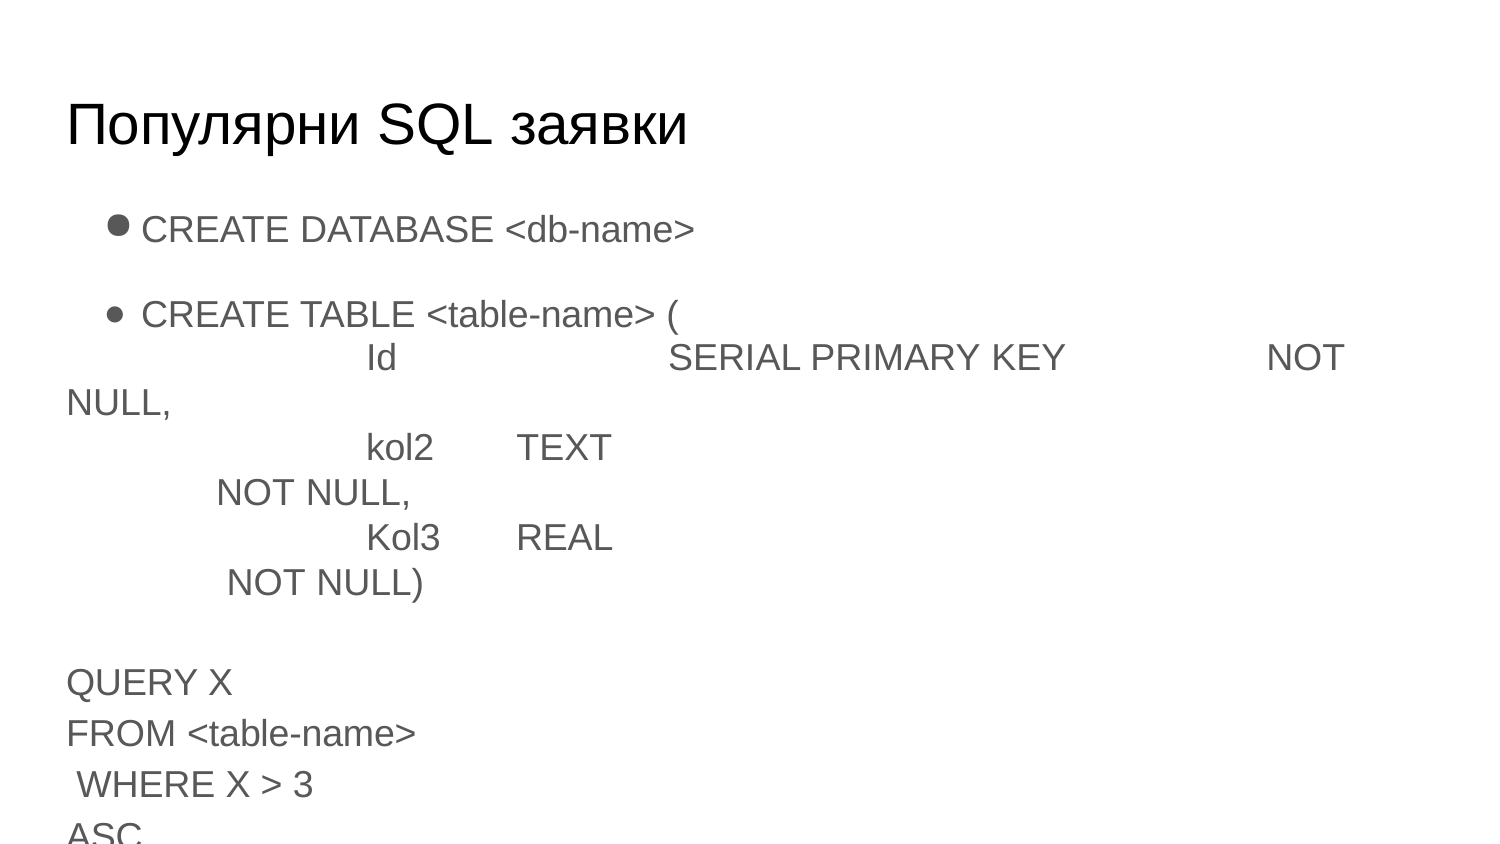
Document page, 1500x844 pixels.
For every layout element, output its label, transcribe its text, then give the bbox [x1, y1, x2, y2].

text_box NOT [1264, 331, 1348, 379]
text_box QUERY X FROM <table-name> WHERE X > 3 ASC [64, 648, 421, 844]
text_box TEXT [514, 421, 615, 469]
text_box Id SERIAL PRIMARY KEY [364, 331, 1069, 379]
text_box NULL, [64, 376, 175, 424]
text_box CREATE DATABASE <db-name> CREATE TABLE <table-name> ( [101, 203, 708, 335]
title Популярни SQL заявки [64, 84, 696, 228]
text_box kol2 NOT NULL, Kol3 NOT NULL) [214, 421, 444, 604]
text_box REAL [514, 511, 617, 559]
